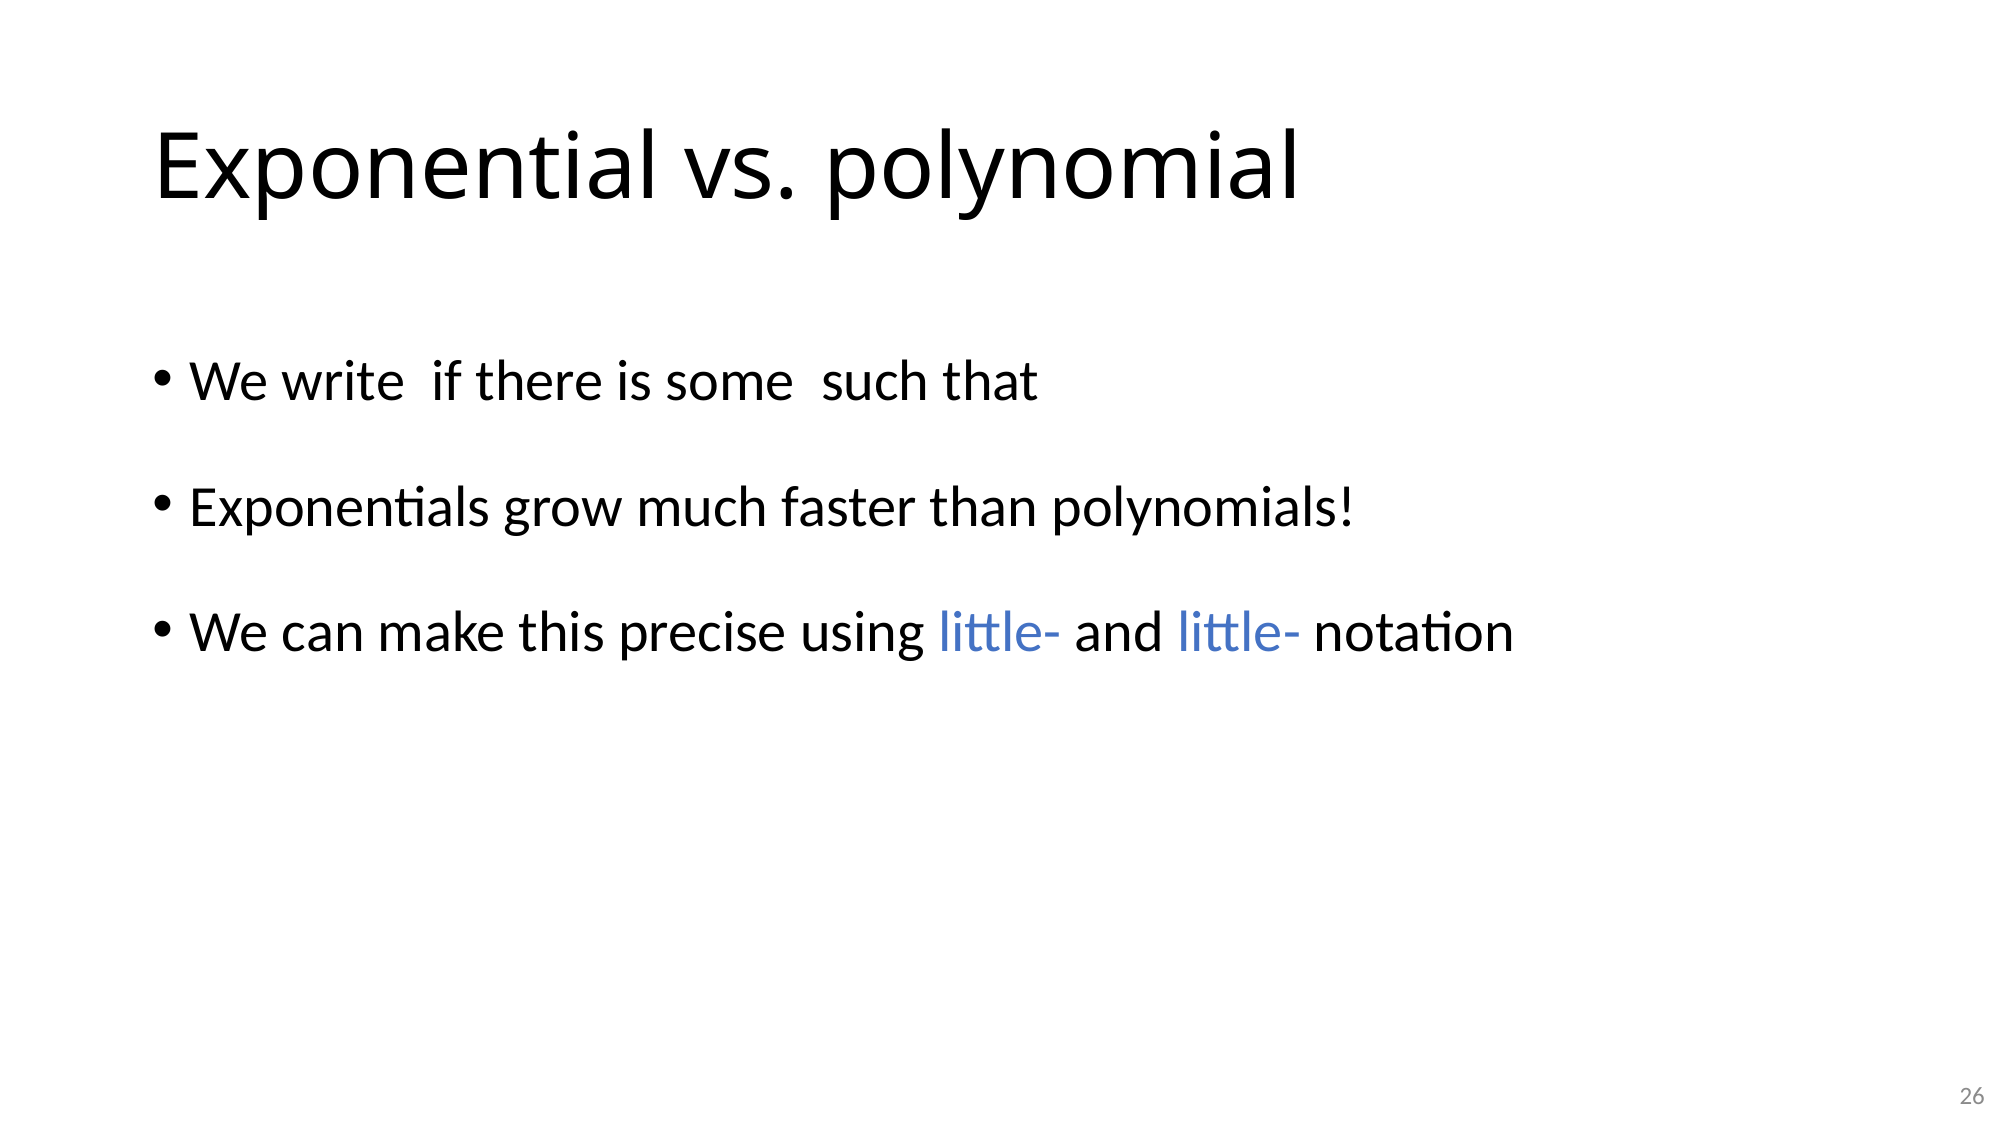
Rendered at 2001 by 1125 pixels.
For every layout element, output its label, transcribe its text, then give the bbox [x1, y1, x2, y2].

title Exponential vs. polynomial [137, 59, 1863, 278]
slide_number 26 [1550, 1064, 2000, 1125]
